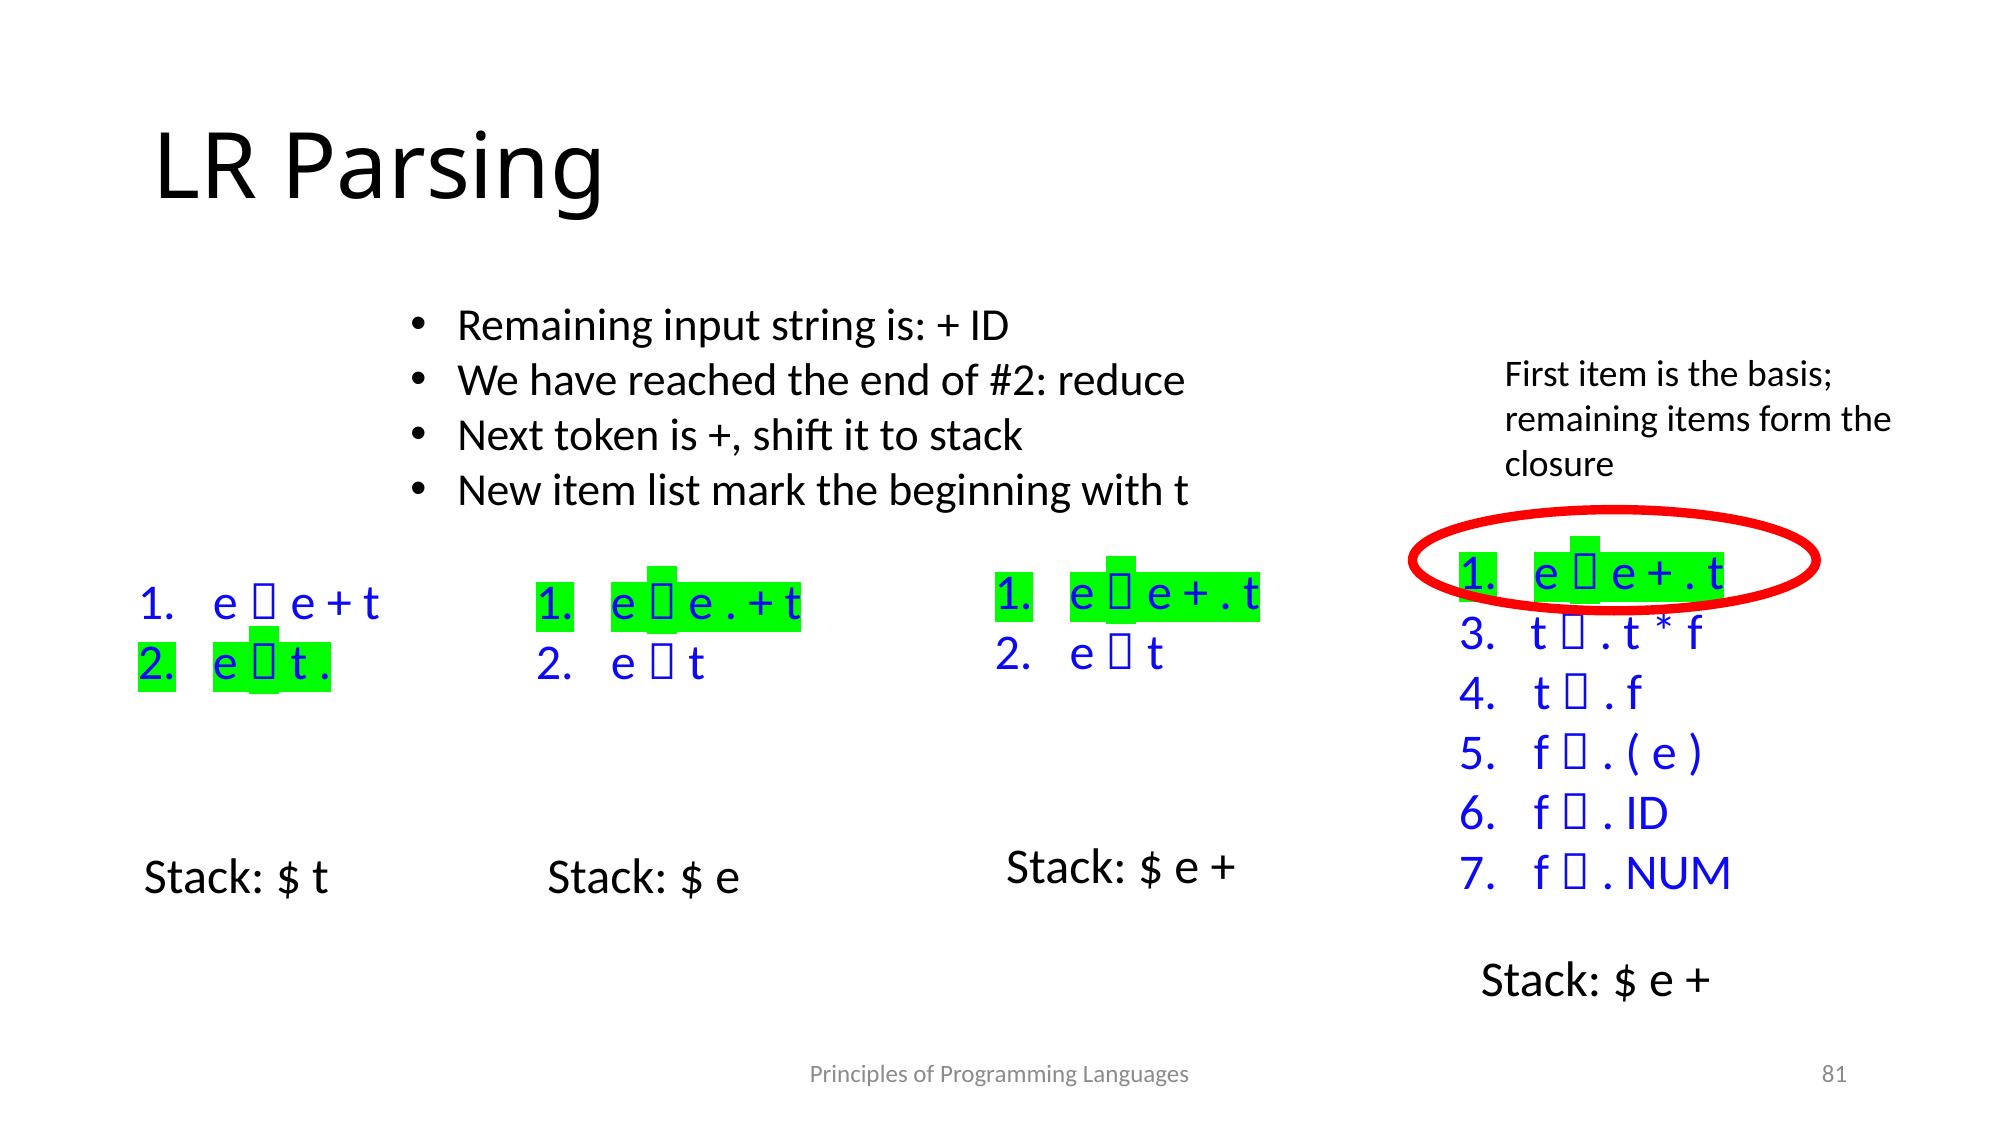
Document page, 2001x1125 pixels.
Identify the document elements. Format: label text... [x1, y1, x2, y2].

title LR Parsing [137, 59, 1863, 278]
footer Principles of Programming Languages [662, 1042, 1338, 1103]
text_box e  e . + t e  t [521, 562, 817, 698]
text_box [1411, 508, 1818, 612]
text_box Stack: $ t [129, 836, 345, 912]
text_box Stack: $ e + [1466, 938, 1726, 1014]
text_box e  e + . t e  t [979, 552, 1276, 688]
text_box Stack: $ e [532, 836, 756, 912]
slide_number 81 [1412, 1042, 1863, 1103]
text_box e  e + . t 3. t  . t * f t  . f f  . ( e ) f  . ID f  . NUM [1444, 589, 1748, 907]
text_box e  e + t e  t . [123, 562, 395, 698]
text_box Stack: $ e + [991, 826, 1251, 902]
text_box First item is the basis; remaining items form the closure [1490, 341, 1963, 492]
text_box Remaining input string is: + ID We have reached the end of #2: reduce Next token is +, shift it to stack New item list mark the beginning with t [395, 287, 1547, 522]
